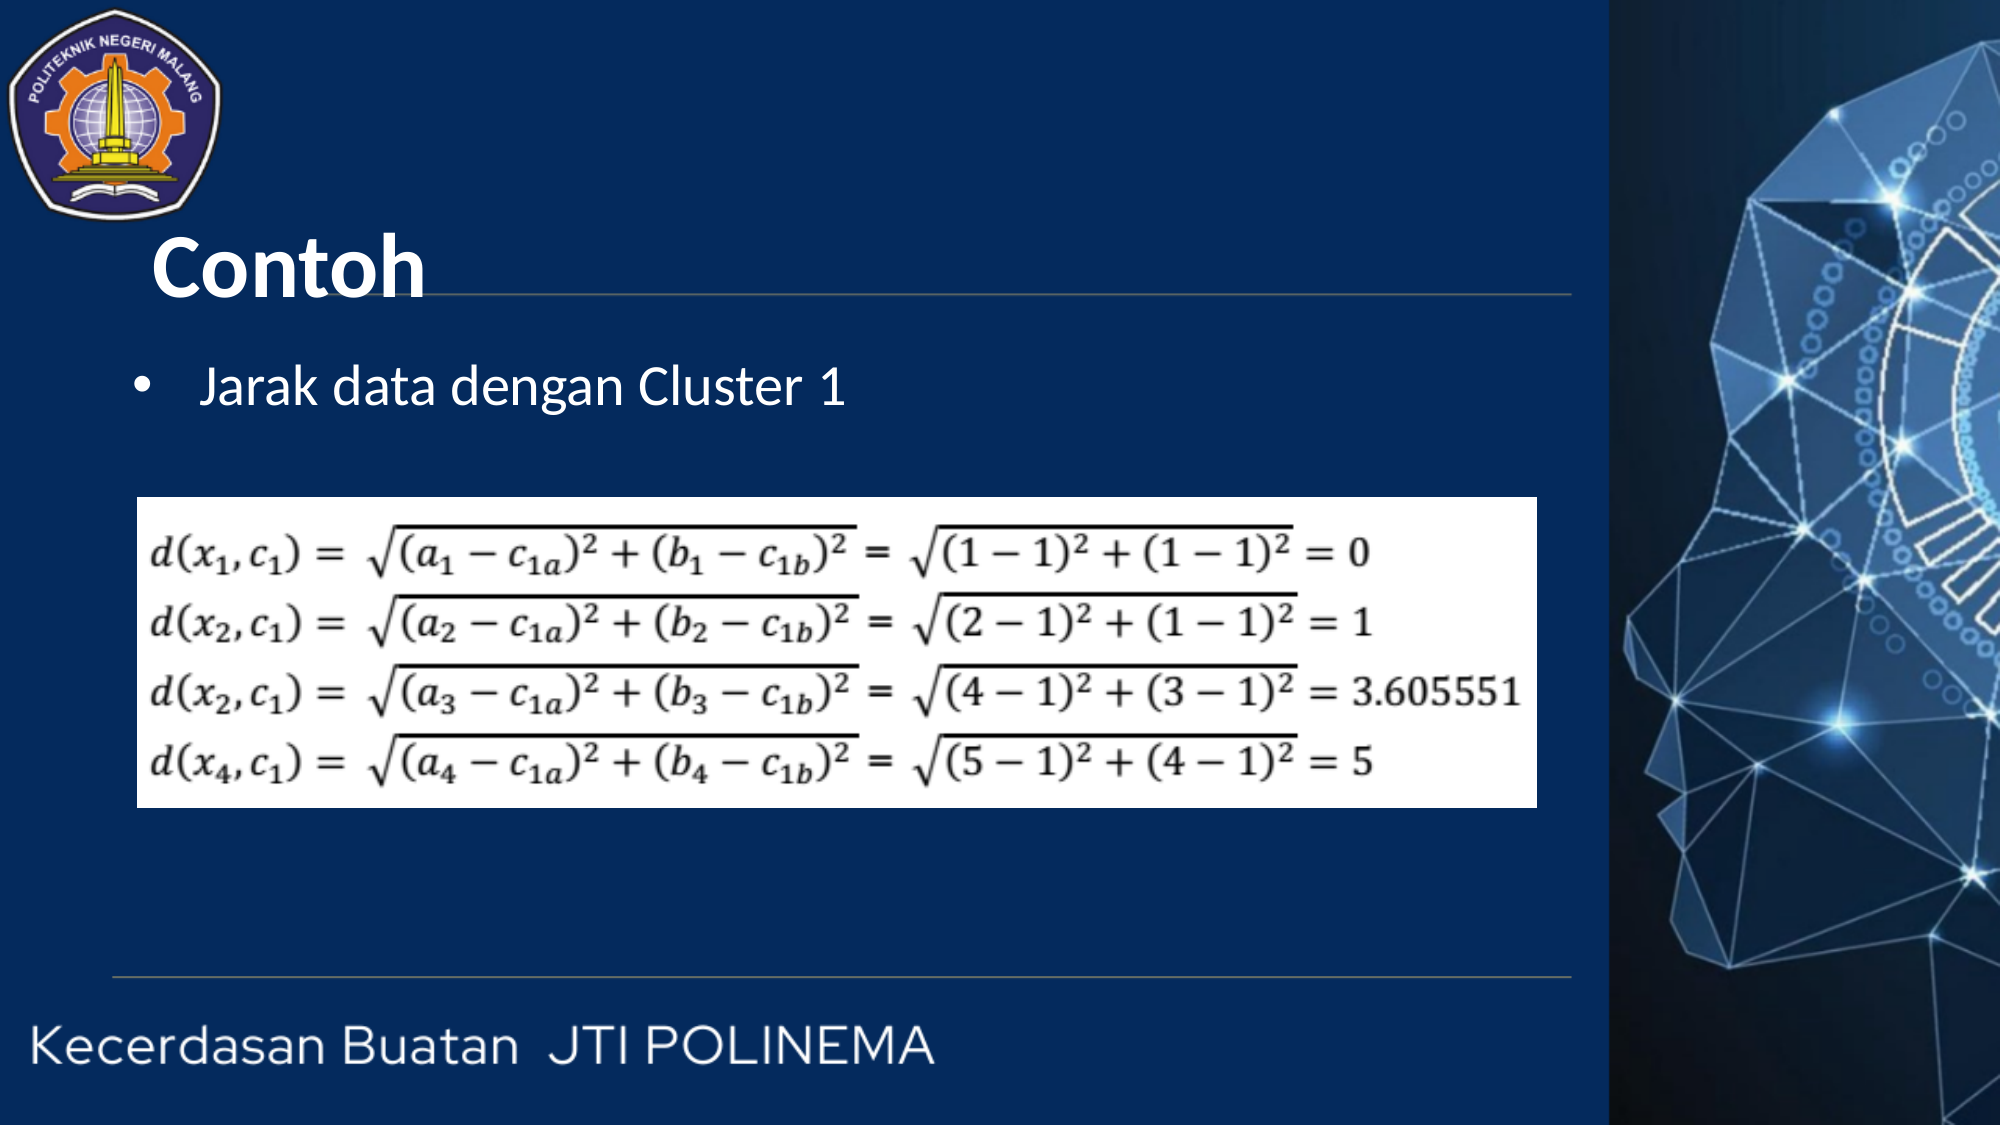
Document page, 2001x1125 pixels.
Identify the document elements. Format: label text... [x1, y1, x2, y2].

list Jarak data dengan Cluster 1 [109, 347, 1612, 959]
title Contoh [137, 209, 1612, 326]
picture [0, 0, 2000, 1125]
